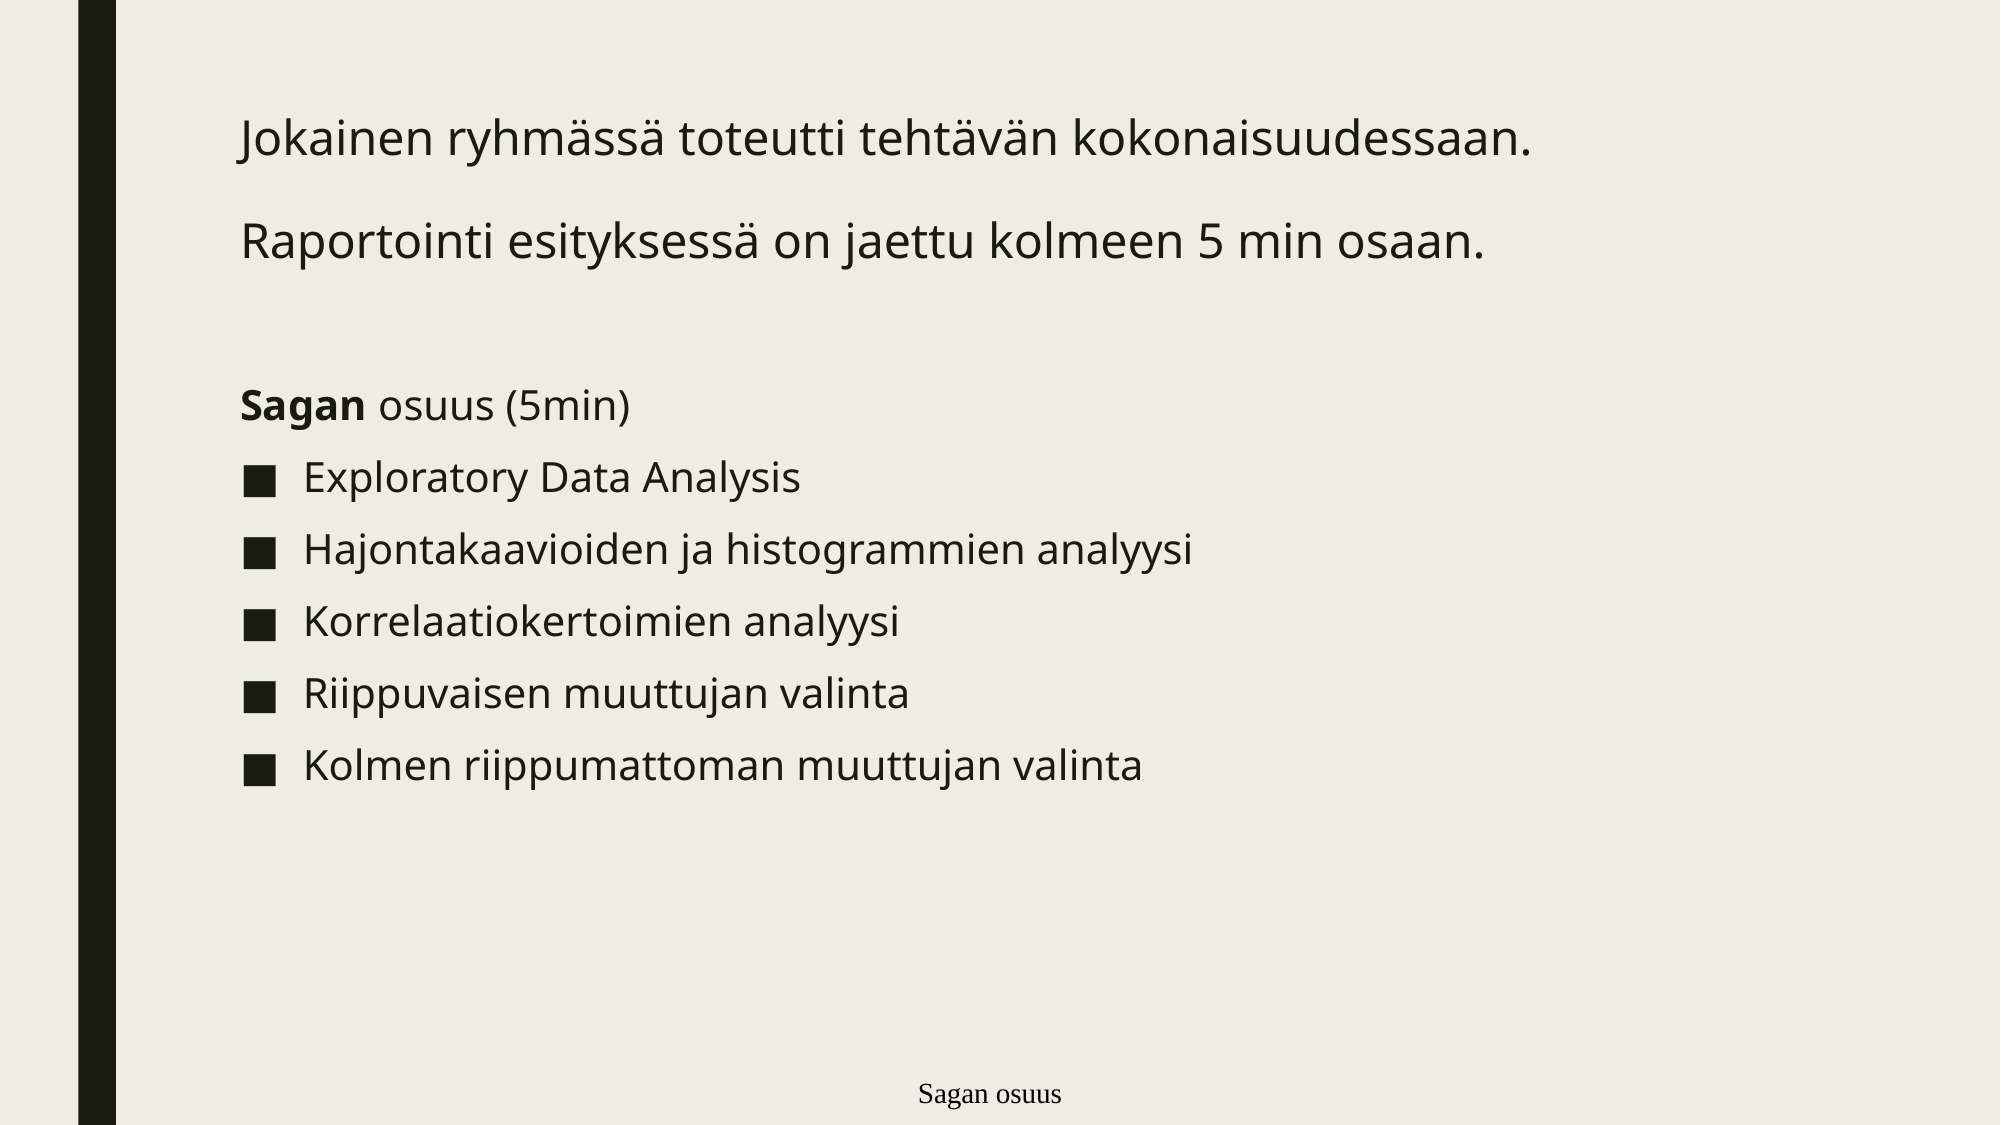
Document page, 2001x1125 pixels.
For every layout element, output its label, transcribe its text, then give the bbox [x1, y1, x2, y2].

footer Sagan osuus [474, 1058, 1505, 1125]
list Sagan osuus (5min) Exploratory Data Analysis Hajontakaavioiden ja histogrammien analyysi Korrelaatiokertoimien analyysi Riippuvaisen muuttujan valinta Kolmen riippumattoman muuttujan valinta [225, 375, 1800, 963]
title Jokainen ryhmässä toteutti tehtävän kokonaisuudessaan. Raportointi esityksessä on jaettu kolmeen 5 min osaan. [225, 55, 1800, 357]
